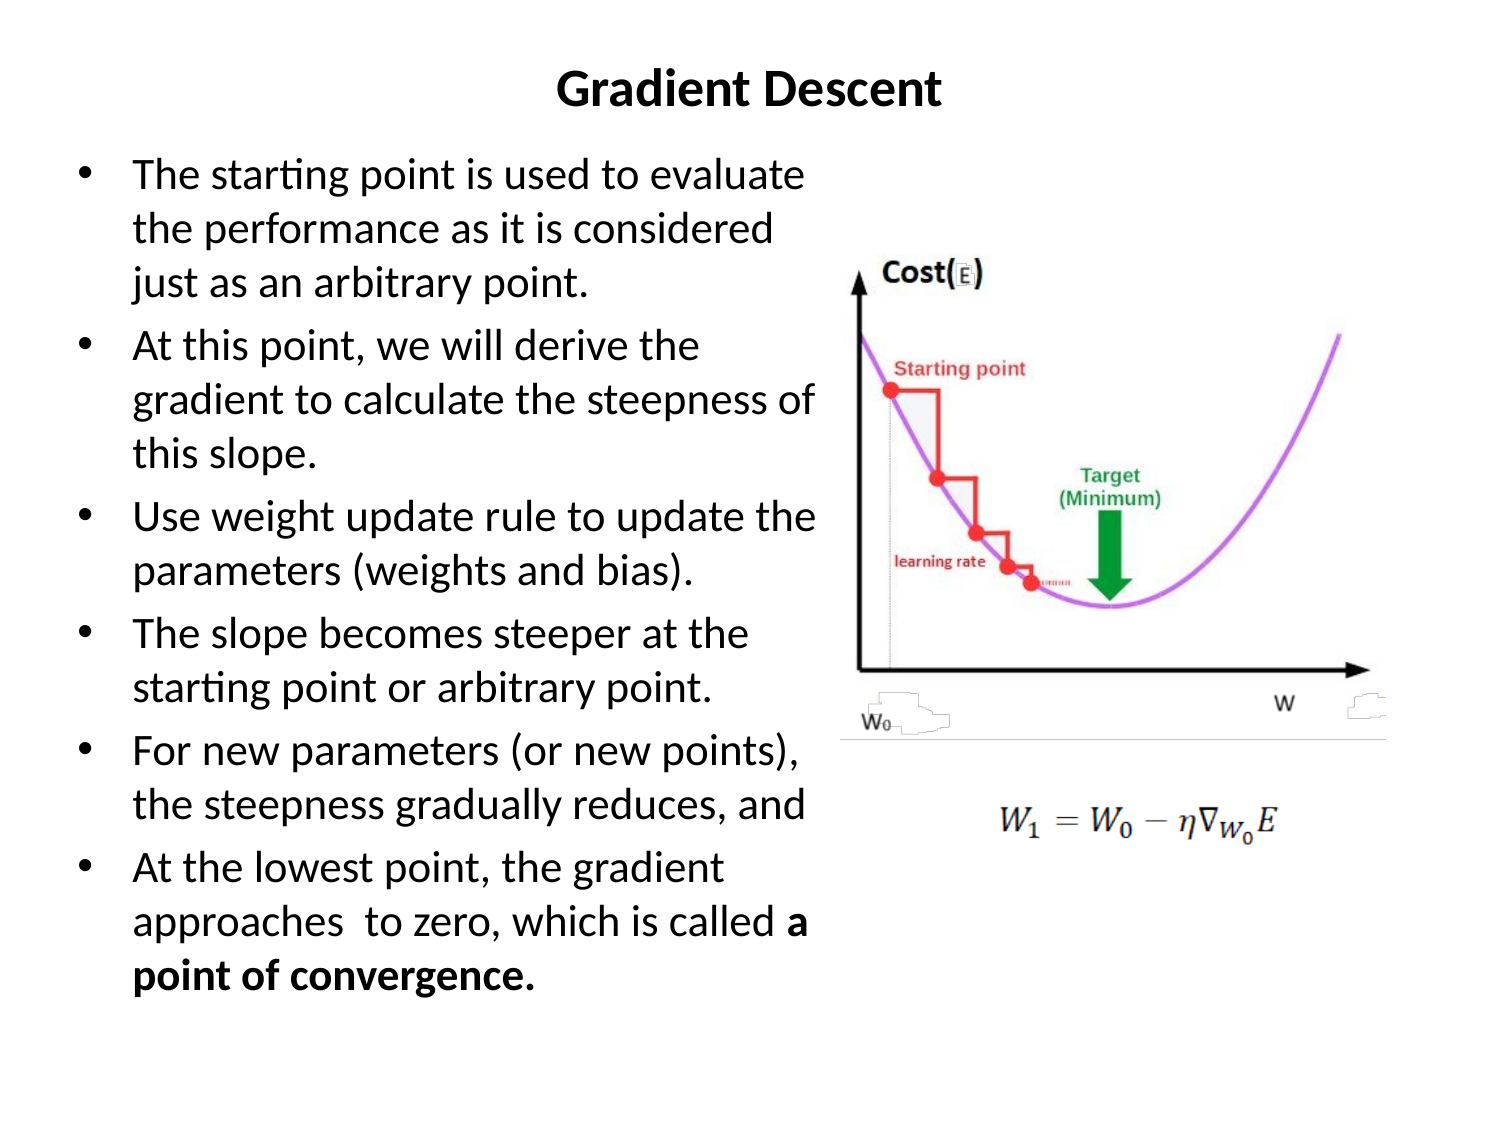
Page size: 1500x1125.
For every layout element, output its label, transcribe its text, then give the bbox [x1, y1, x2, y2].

title Gradient Descent [75, 45, 1425, 125]
list The starting point is used to evaluate the performance as it is considered just as an arbitrary point. At this point, we will derive the gradient to calculate the steepness of this slope. Use weight update rule to update the parameters (weights and bias). The slope becomes steeper at the starting point or arbitrary point. For new parameters (or new points), the steepness gradually reduces, and At the lowest point, the gradient approaches to zero, which is called a point of convergence. [62, 137, 838, 1050]
picture [999, 799, 1280, 851]
picture [839, 249, 1386, 746]
